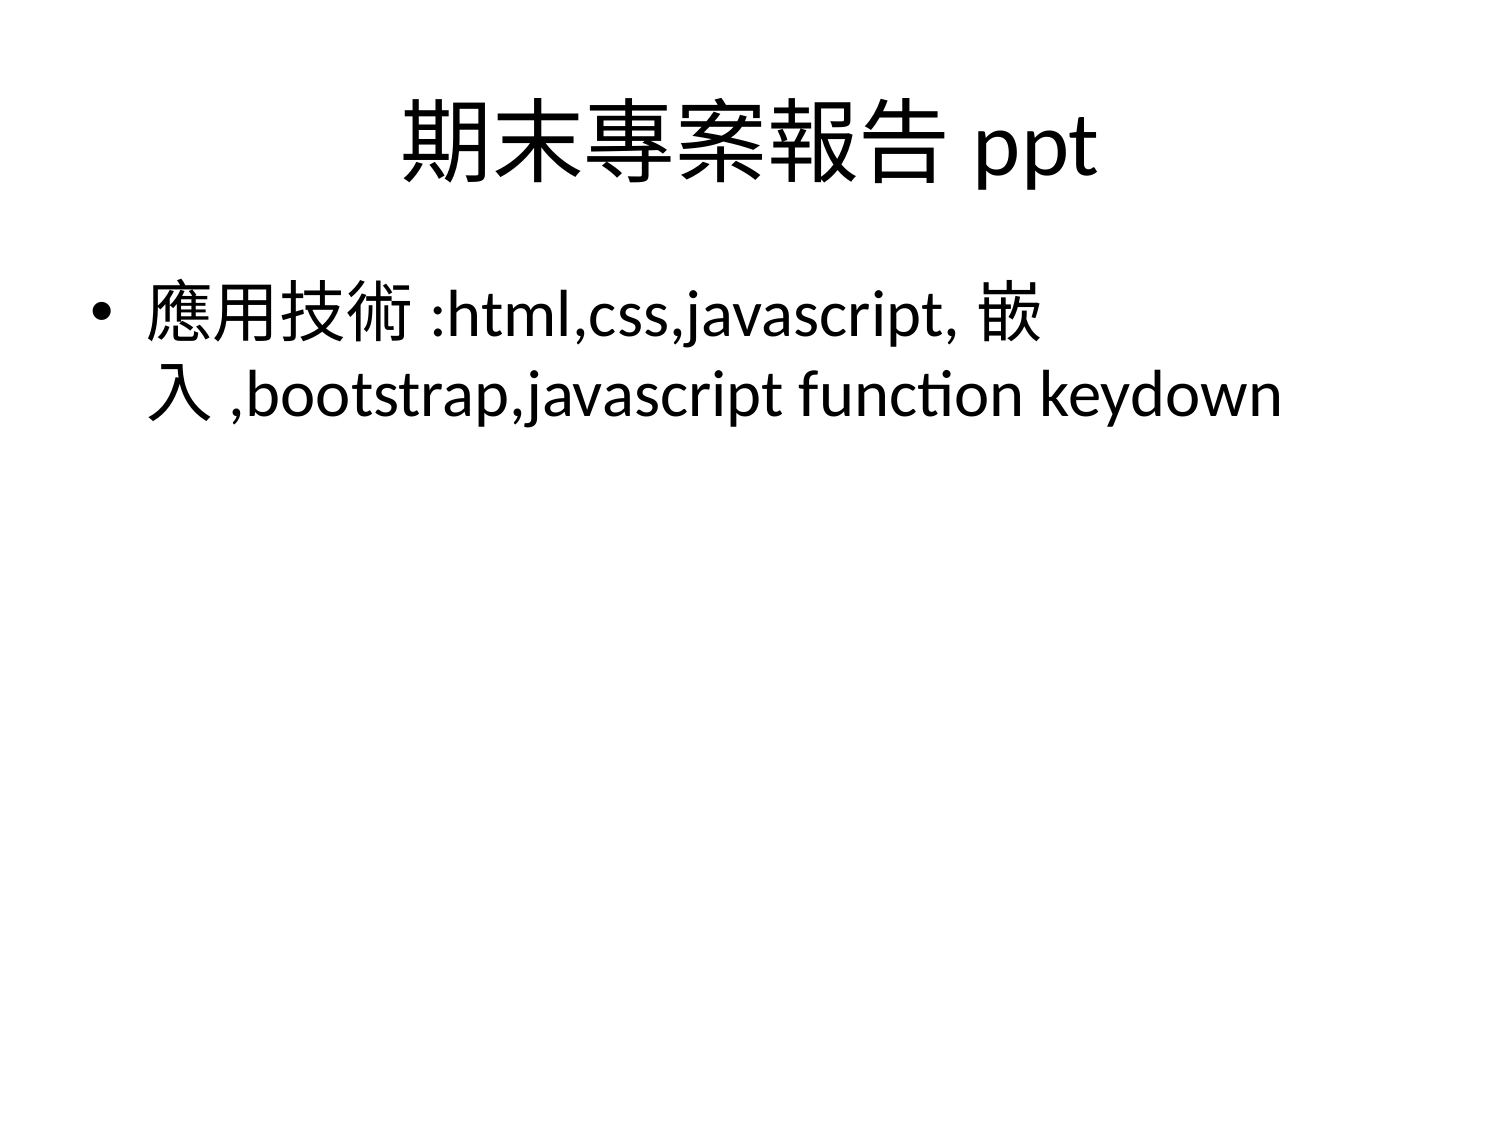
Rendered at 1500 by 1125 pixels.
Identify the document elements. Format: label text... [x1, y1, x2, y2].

title 期末專案報告ppt [75, 45, 1425, 233]
list 應用技術:html,css,javascript,嵌入,bootstrap,javascript function keydown [75, 262, 1425, 1005]
